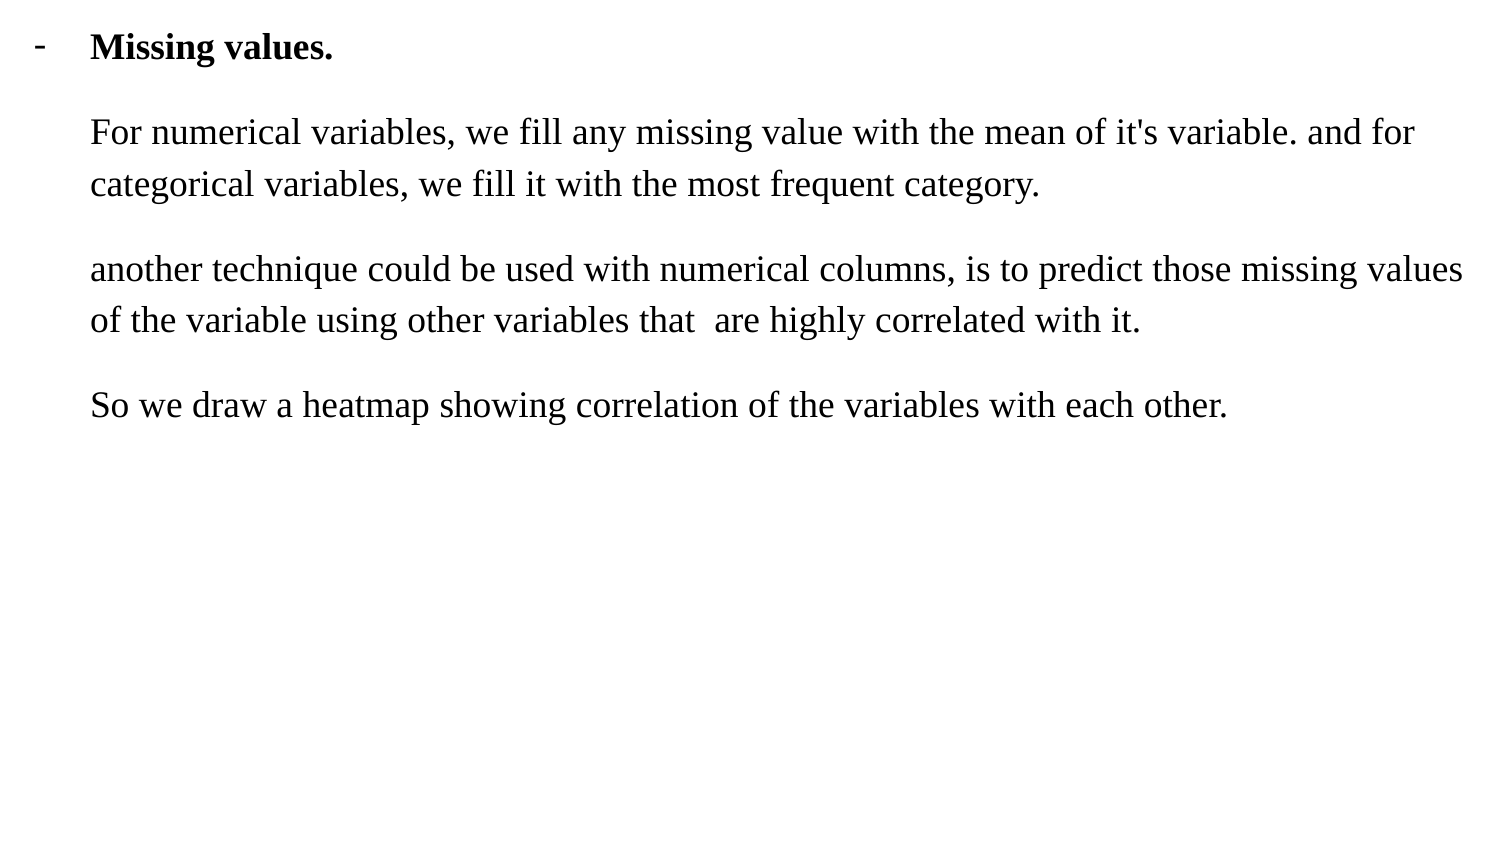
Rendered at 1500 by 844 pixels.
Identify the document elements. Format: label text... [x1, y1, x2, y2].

list Missing values. For numerical variables, we fill any missing value with the mean of it's variable. and for categorical variables, we fill it with the most frequent category. another technique could be used with numerical columns, is to predict those missing values of the variable using other variables that are highly correlated with it. So we draw a heatmap showing correlation of the variables with each other. [0, 0, 1500, 750]
